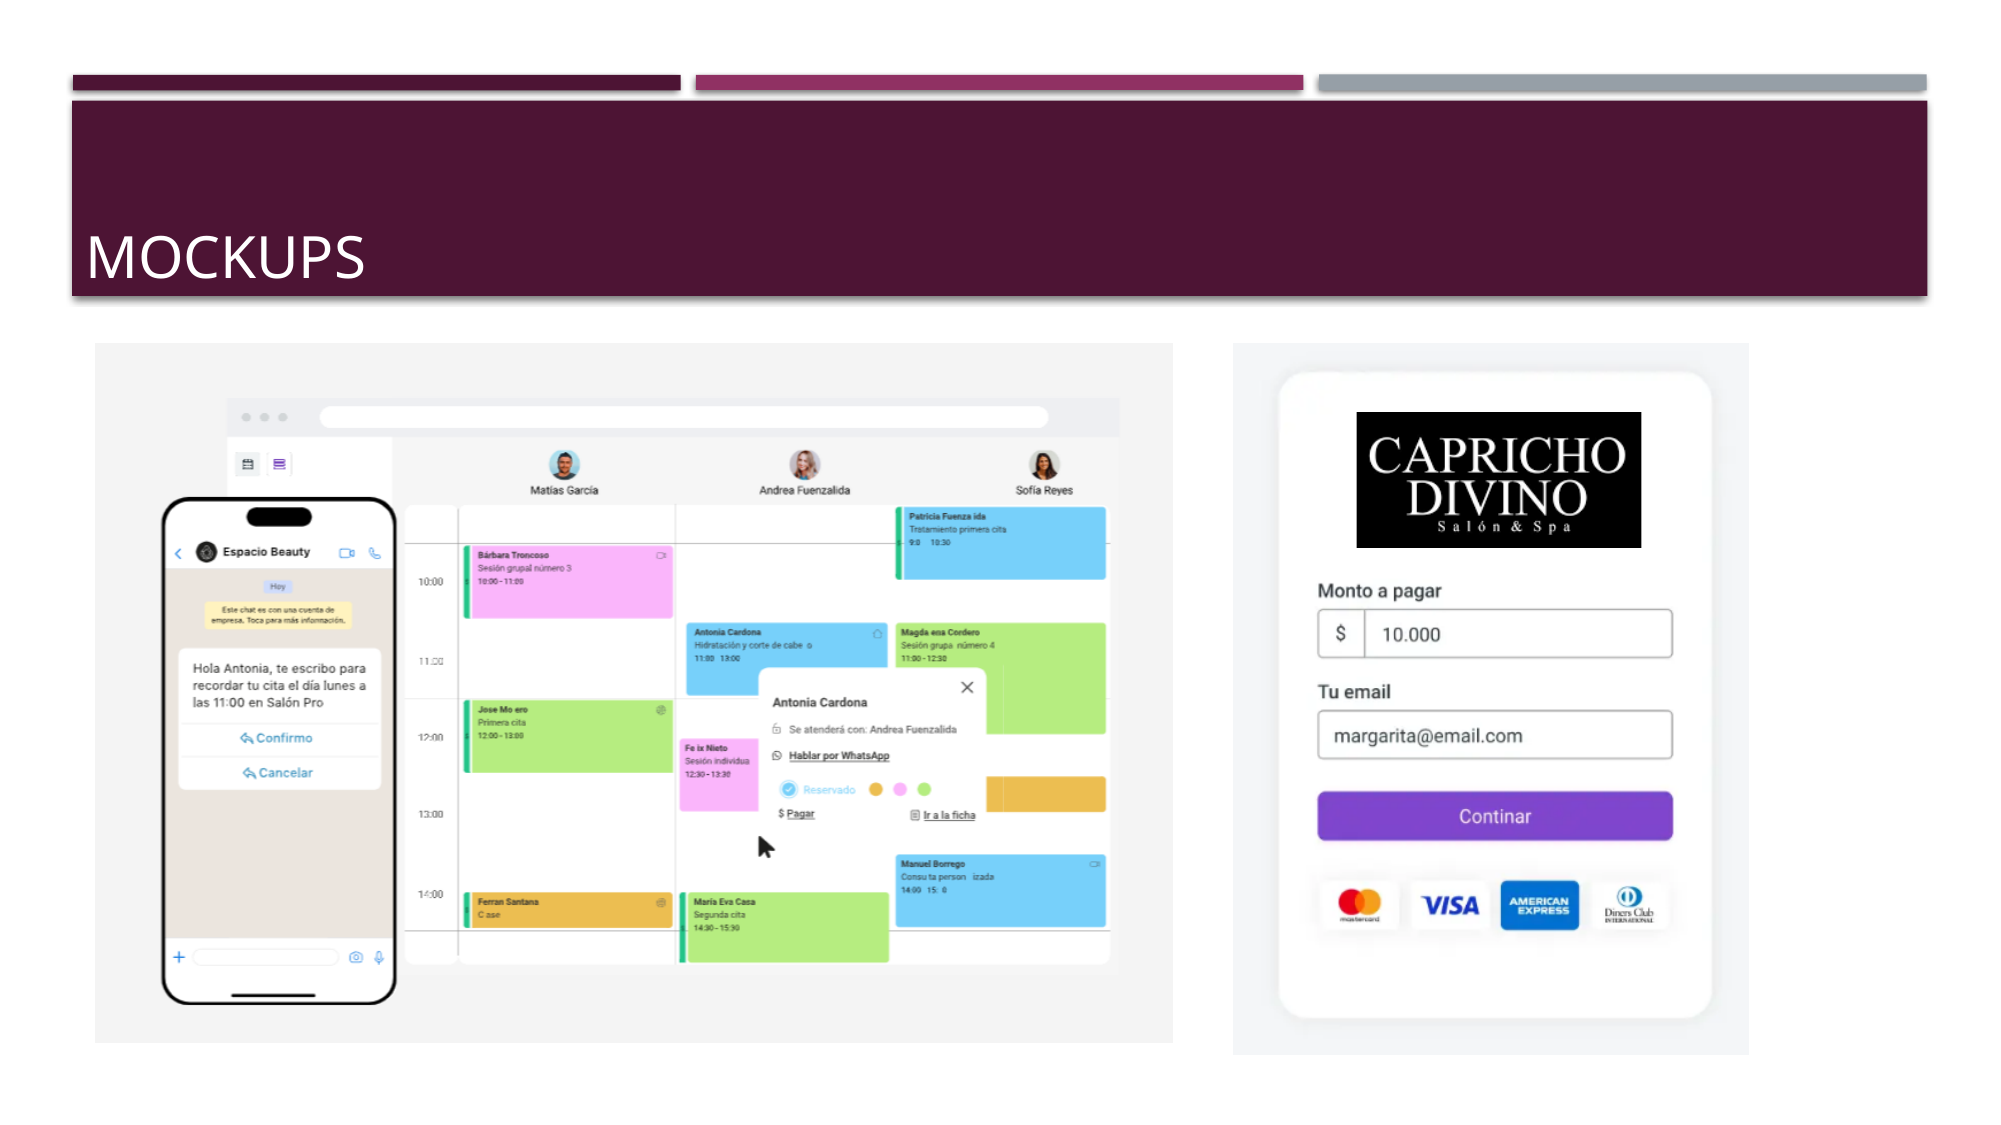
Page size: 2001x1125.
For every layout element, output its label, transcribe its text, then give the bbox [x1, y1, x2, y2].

picture [1232, 342, 1750, 1055]
title Mockups [70, 115, 1905, 299]
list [94, 342, 1174, 1044]
